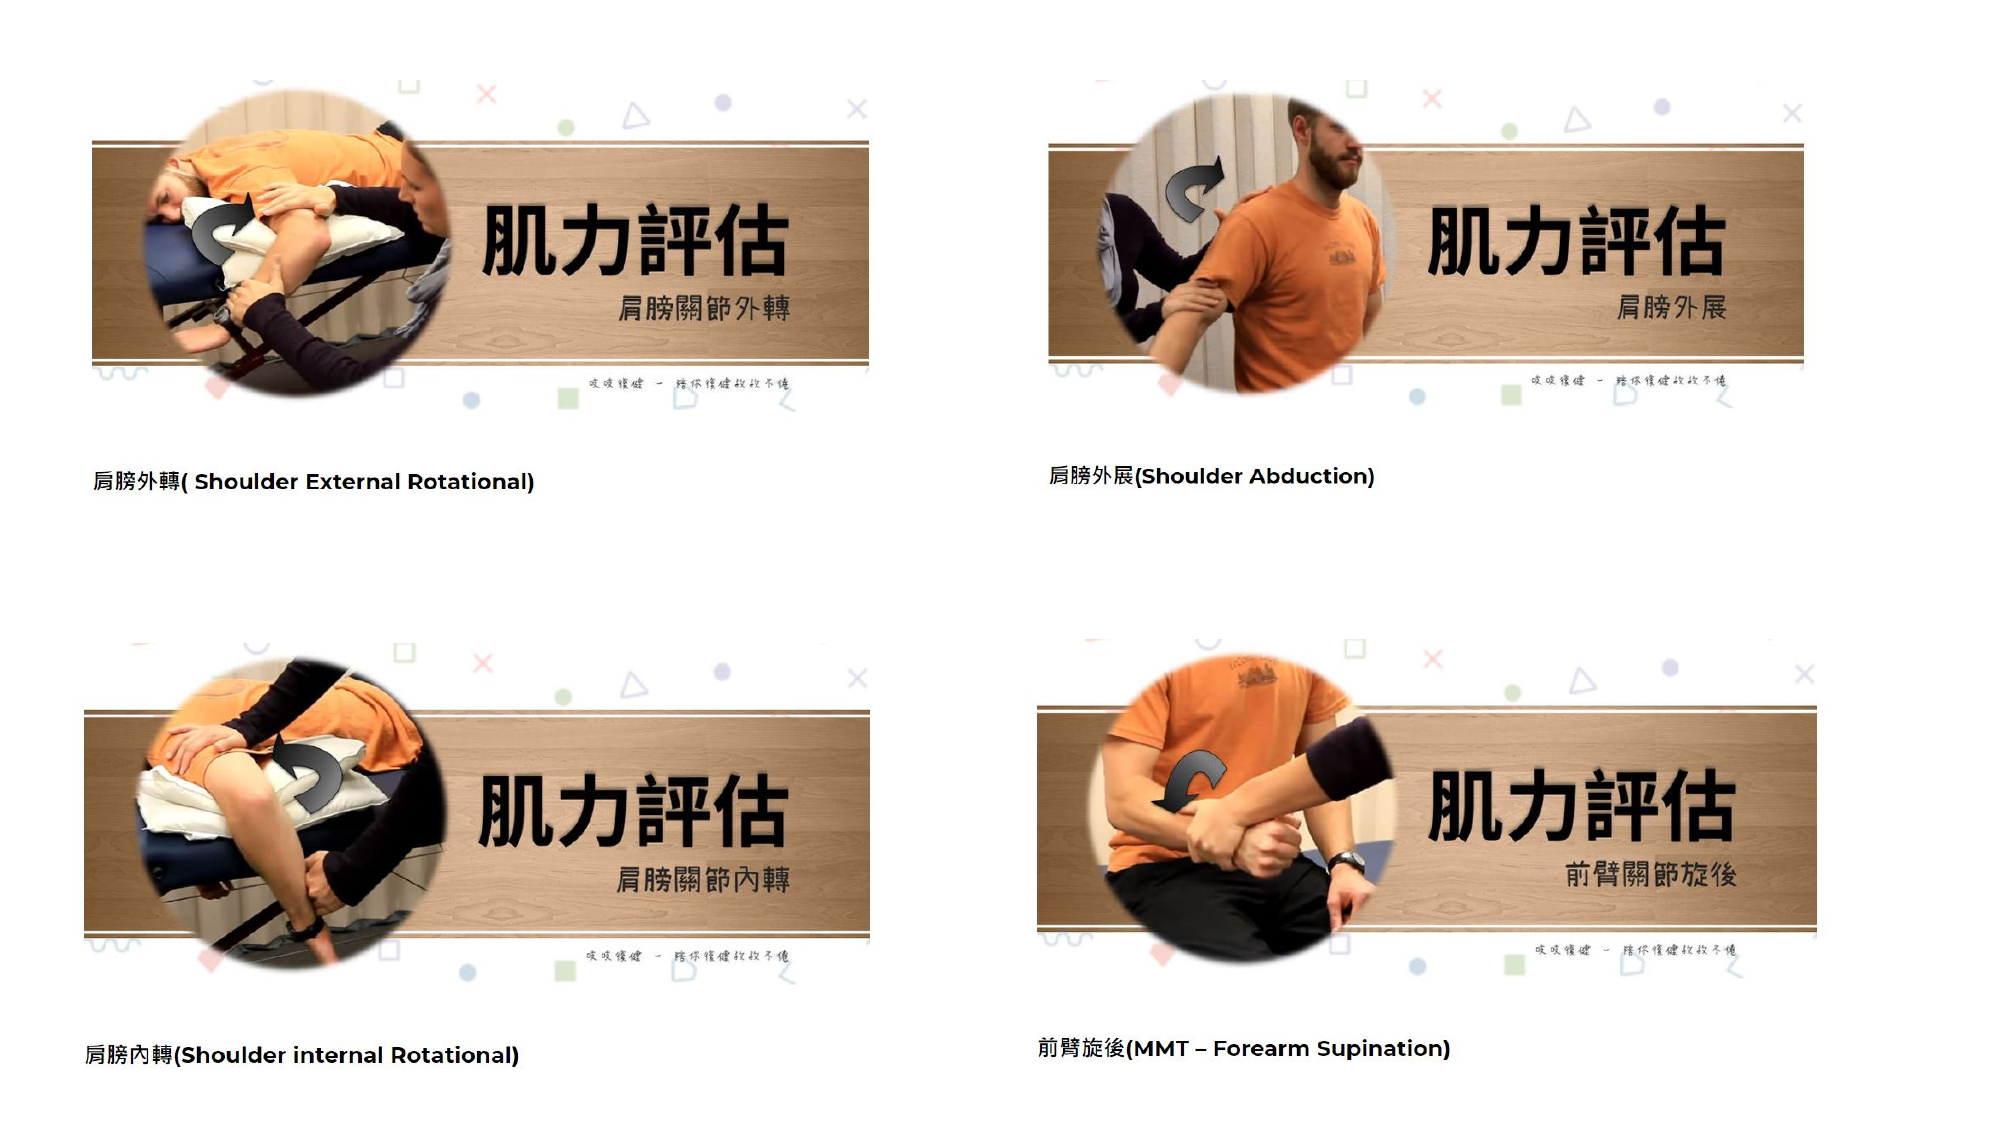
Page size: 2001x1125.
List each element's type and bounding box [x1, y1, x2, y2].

picture [1011, 639, 1831, 1071]
picture [58, 643, 884, 1071]
picture [1011, 80, 1831, 493]
picture [75, 80, 884, 505]
